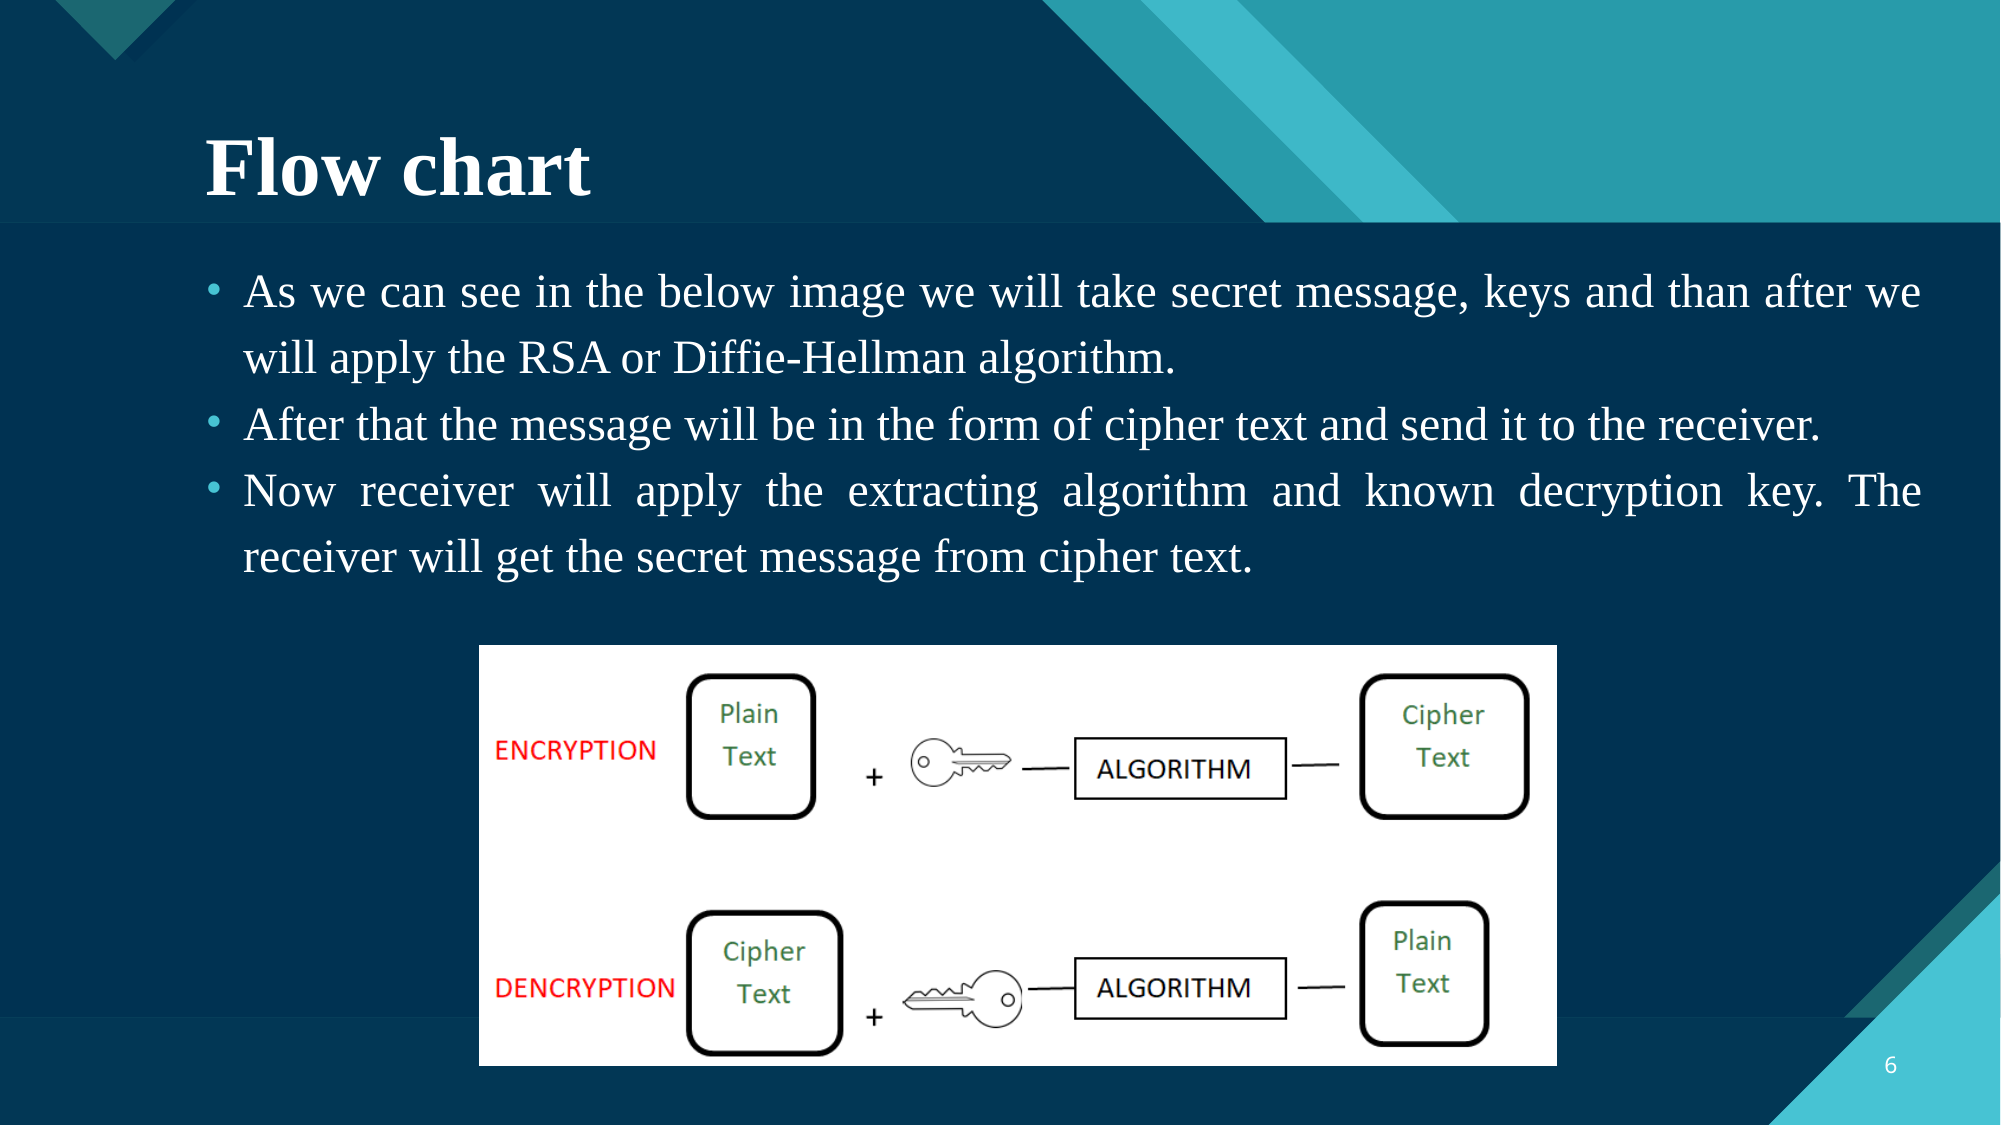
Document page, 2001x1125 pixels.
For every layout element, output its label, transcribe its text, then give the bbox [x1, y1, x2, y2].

picture [479, 644, 1557, 1067]
list As we can see in the below image we will take secret message, keys and than after we will apply the RSA or Diffie-Hellman algorithm. After that the message will be in the form of cipher text and send it to the receiver. Now receiver will apply the extracting algorithm and known decryption key. The receiver will get the secret message from cipher text. [190, 243, 1940, 690]
title Flow chart [190, 116, 1846, 223]
slide_number 6 [1845, 1035, 1913, 1096]
